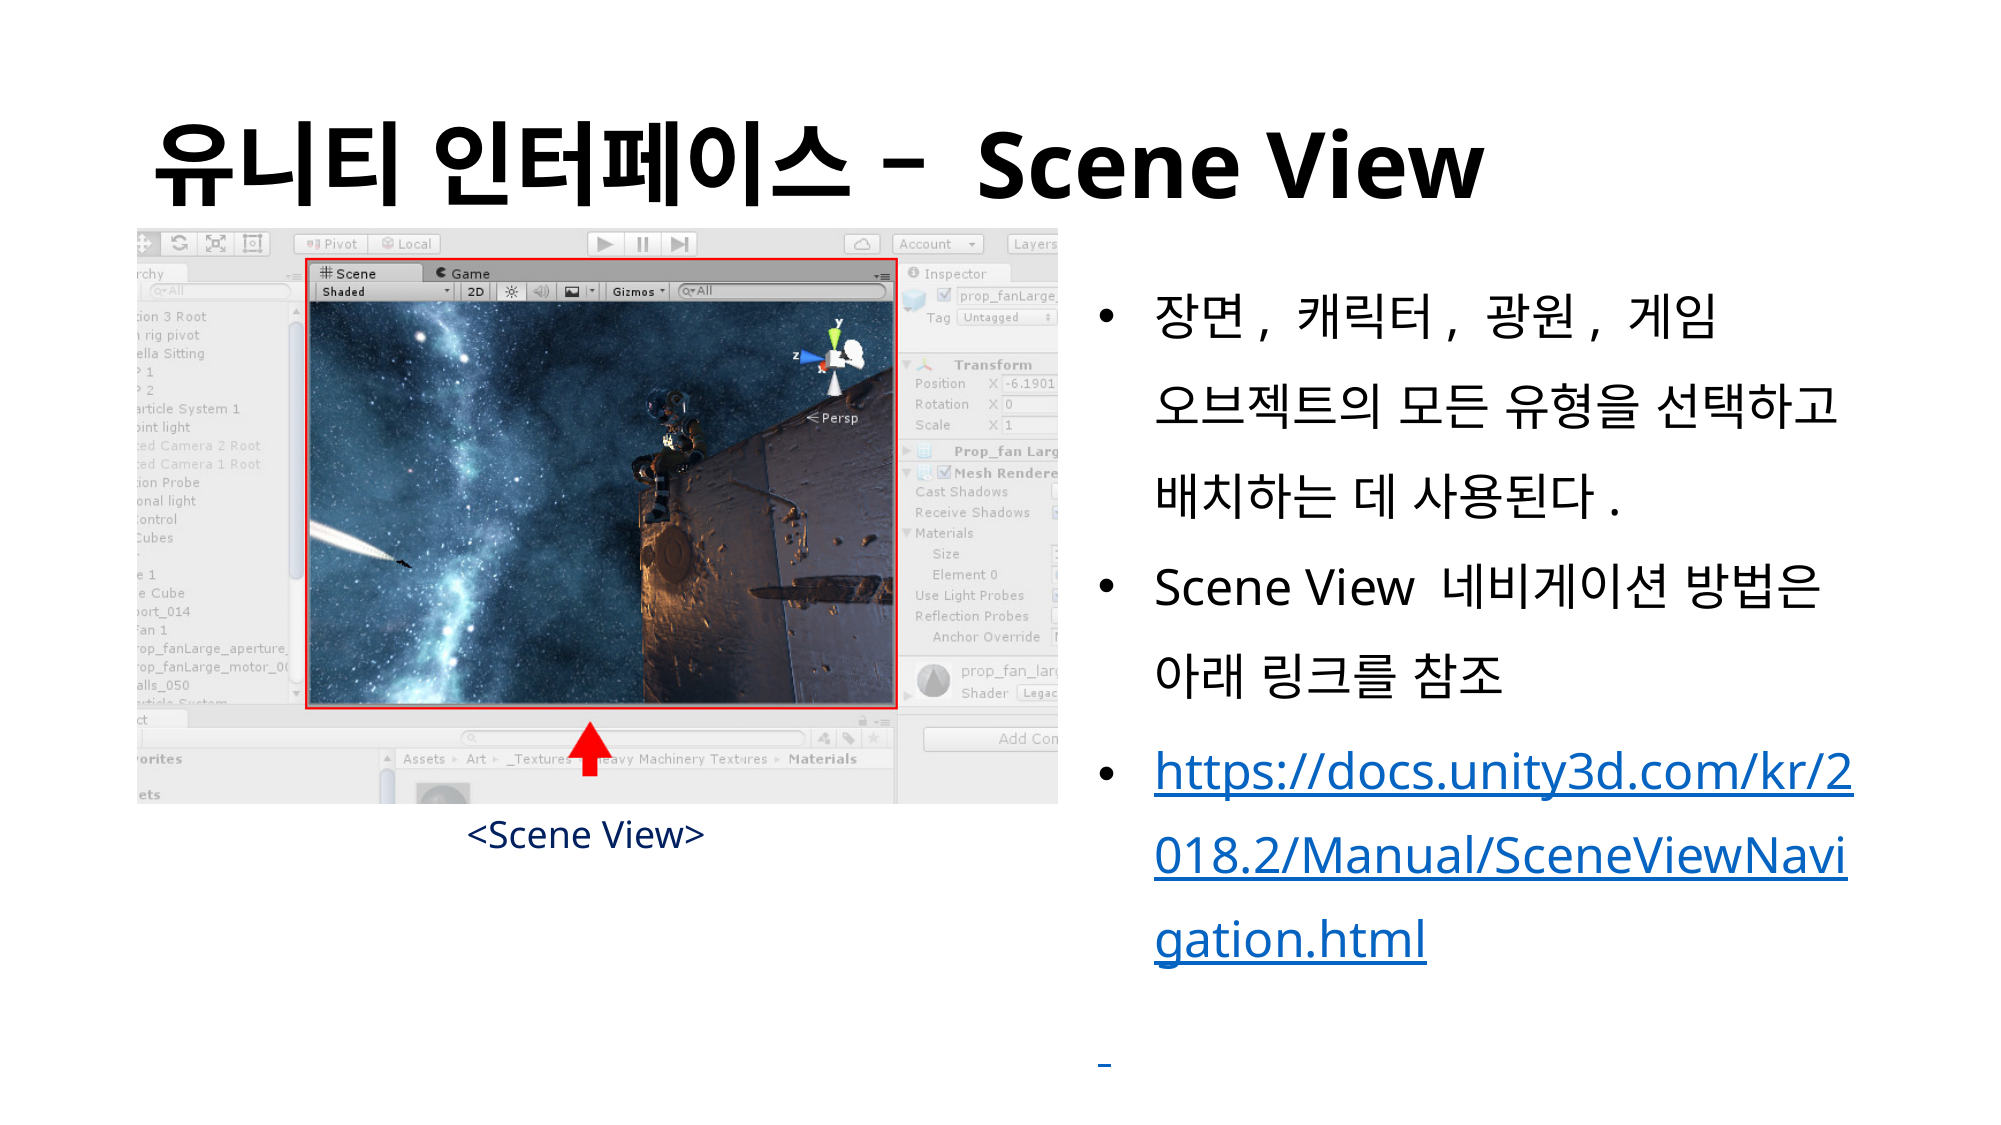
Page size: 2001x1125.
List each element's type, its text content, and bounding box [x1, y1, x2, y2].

picture [137, 228, 1058, 804]
text_box 장면, 캐릭터, 광원, 게임 오브젝트의 모든 유형을 선택하고 배치하는 데 사용된다. Scene View 네비게이션 방법은 아래 링크를 참조 https://docs.unity3d.com/kr/2018.2/Manual/SceneViewNavigation.html [1083, 247, 1872, 918]
title 유니티 인터페이스 – Scene View [137, 59, 1863, 278]
text_box <Scene View> [451, 804, 743, 864]
